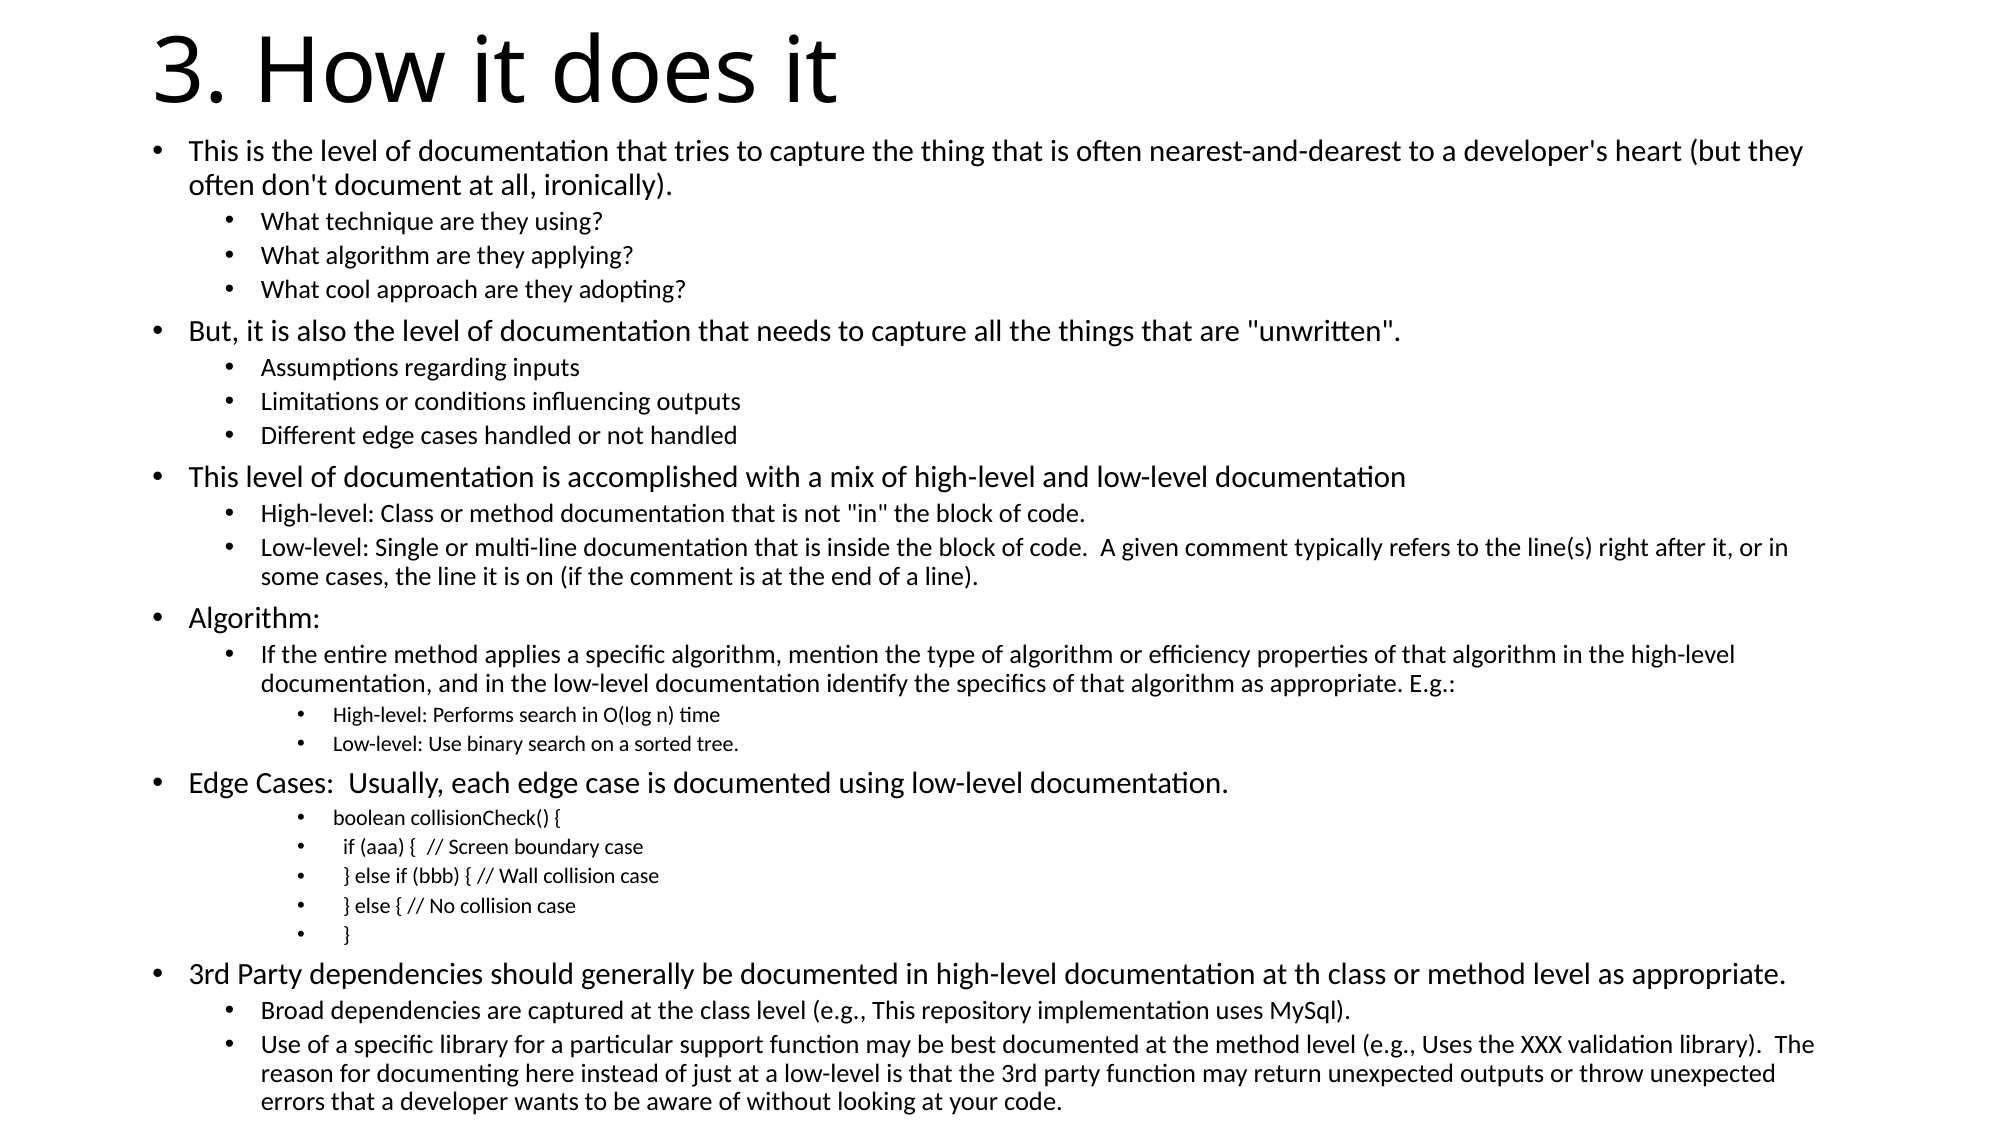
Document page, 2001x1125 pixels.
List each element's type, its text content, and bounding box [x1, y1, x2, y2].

list This is the level of documentation that tries to capture the thing that is often nearest-and-dearest to a developer's heart (but they often don't document at all, ironically). What technique are they using? What algorithm are they applying? What cool approach are they adopting? But, it is also the level of documentation that needs to capture all the things that are "unwritten". Assumptions regarding inputs Limitations or conditions influencing outputs Different edge cases handled or not handled This level of documentation is accomplished with a mix of high-level and low-level documentation High-level: Class or method documentation that is not "in" the block of code. Low-level: Single or multi-line documentation that is inside the block of code. A given comment typically refers to the line(s) right after it, or in some cases, the line it is on (if the comment is at the end of a line). Algorithm: If the entire method applies a specific algorithm, mention the type of algorithm or efficiency properties of that algorithm in the high-level documentation, and in the low-level documentation identify the specifics of that algorithm as appropriate. E.g.: High-level: Performs search in O(log n) time Low-level: Use binary search on a sorted tree. Edge Cases: Usually, each edge case is documented using low-level documentation. boolean collisionCheck() { if (aaa) { // Screen boundary case } else if (bbb) { // Wall collision case } else { // No collision case } 3rd Party dependencies should generally be documented in high-level documentation at th class or method level as appropriate. Broad dependencies are captured at the class level (e.g., This repository implementation uses MySql). Use of a specific library for a particular support function may be best documented at the method level (e.g., Uses the XXX validation library). The reason for documenting here instead of just at a low-level is that the 3rd party function may return unexpected outputs or throw unexpected errors that a developer wants to be aware of without looking at your code. [137, 127, 1863, 1125]
title 3. How it does it [137, 0, 1863, 127]
